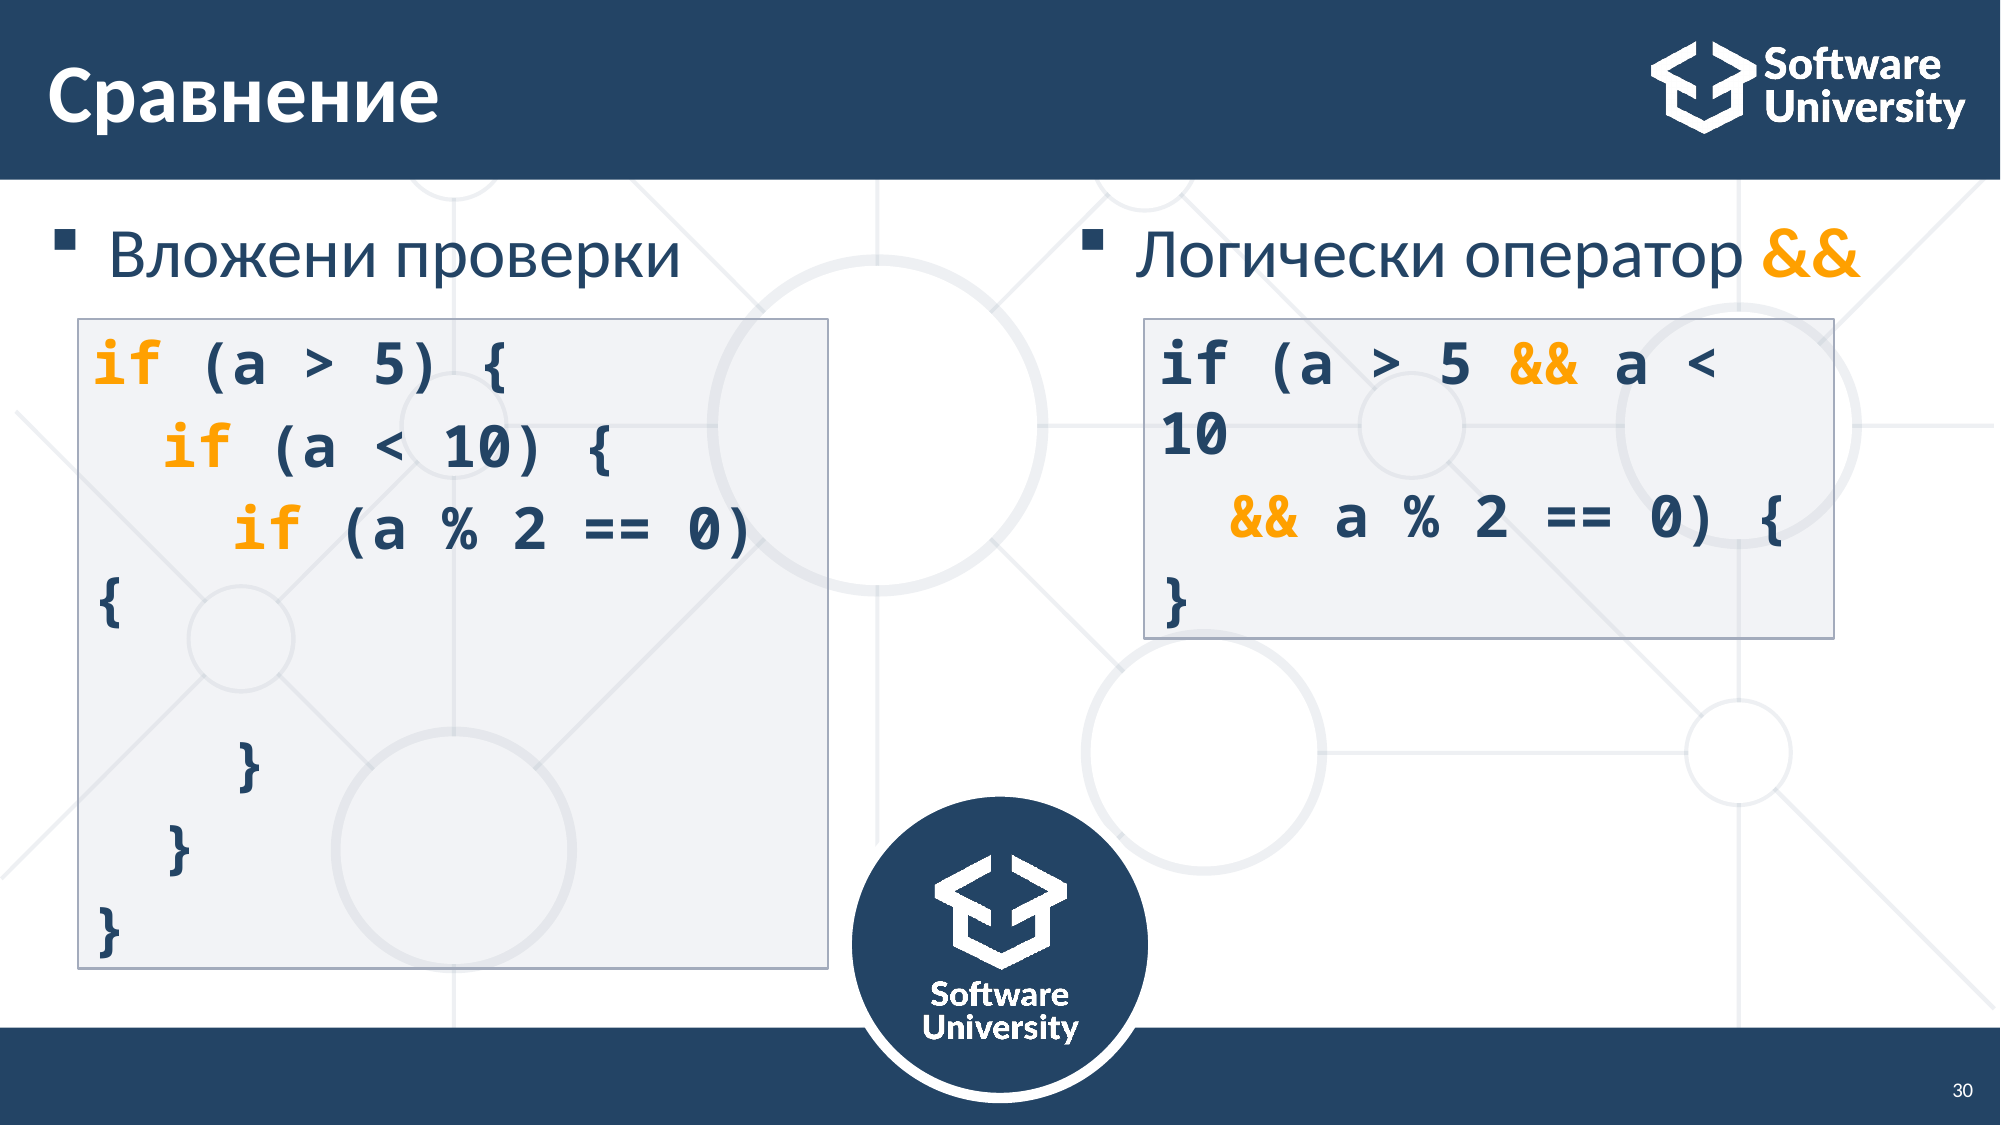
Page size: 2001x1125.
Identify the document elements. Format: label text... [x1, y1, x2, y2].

picture [921, 854, 1079, 1049]
list Логически оператор && [1059, 196, 1969, 1010]
picture [1651, 41, 1966, 134]
title Сравнение [31, 16, 1625, 162]
slide_number 30 [1927, 1060, 1989, 1109]
list Вложени проверки [31, 196, 941, 1010]
text_box if (a > 5 && a < 10 && a % 2 == 0) { } [1144, 318, 1835, 639]
text_box if (a > 5) { if (a < 10) { if (a % 2 == 0) { } } } [77, 318, 829, 969]
